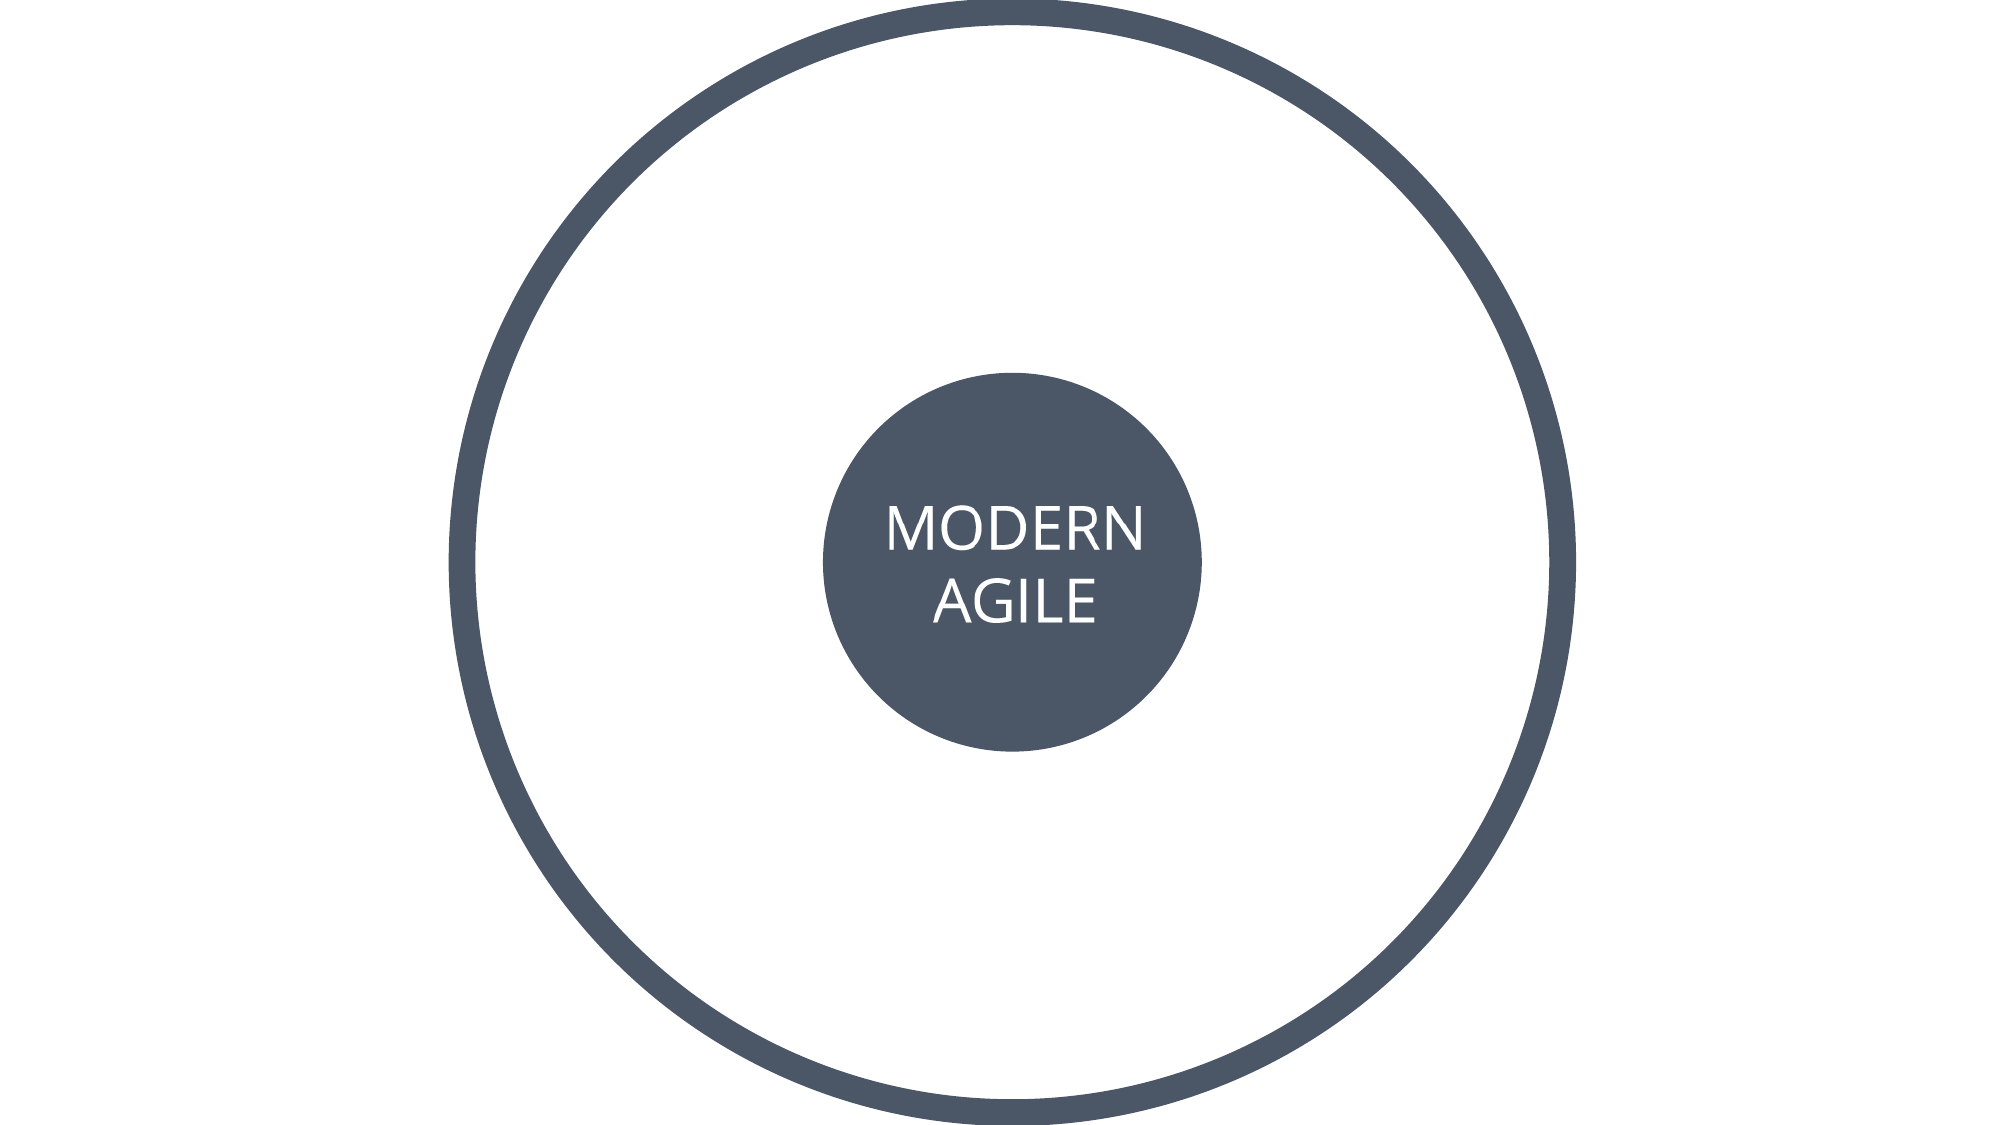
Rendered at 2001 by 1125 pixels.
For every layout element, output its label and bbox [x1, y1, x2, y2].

text_box [448, 0, 1577, 1125]
picture [863, 472, 1165, 656]
text_box [822, 372, 1202, 752]
